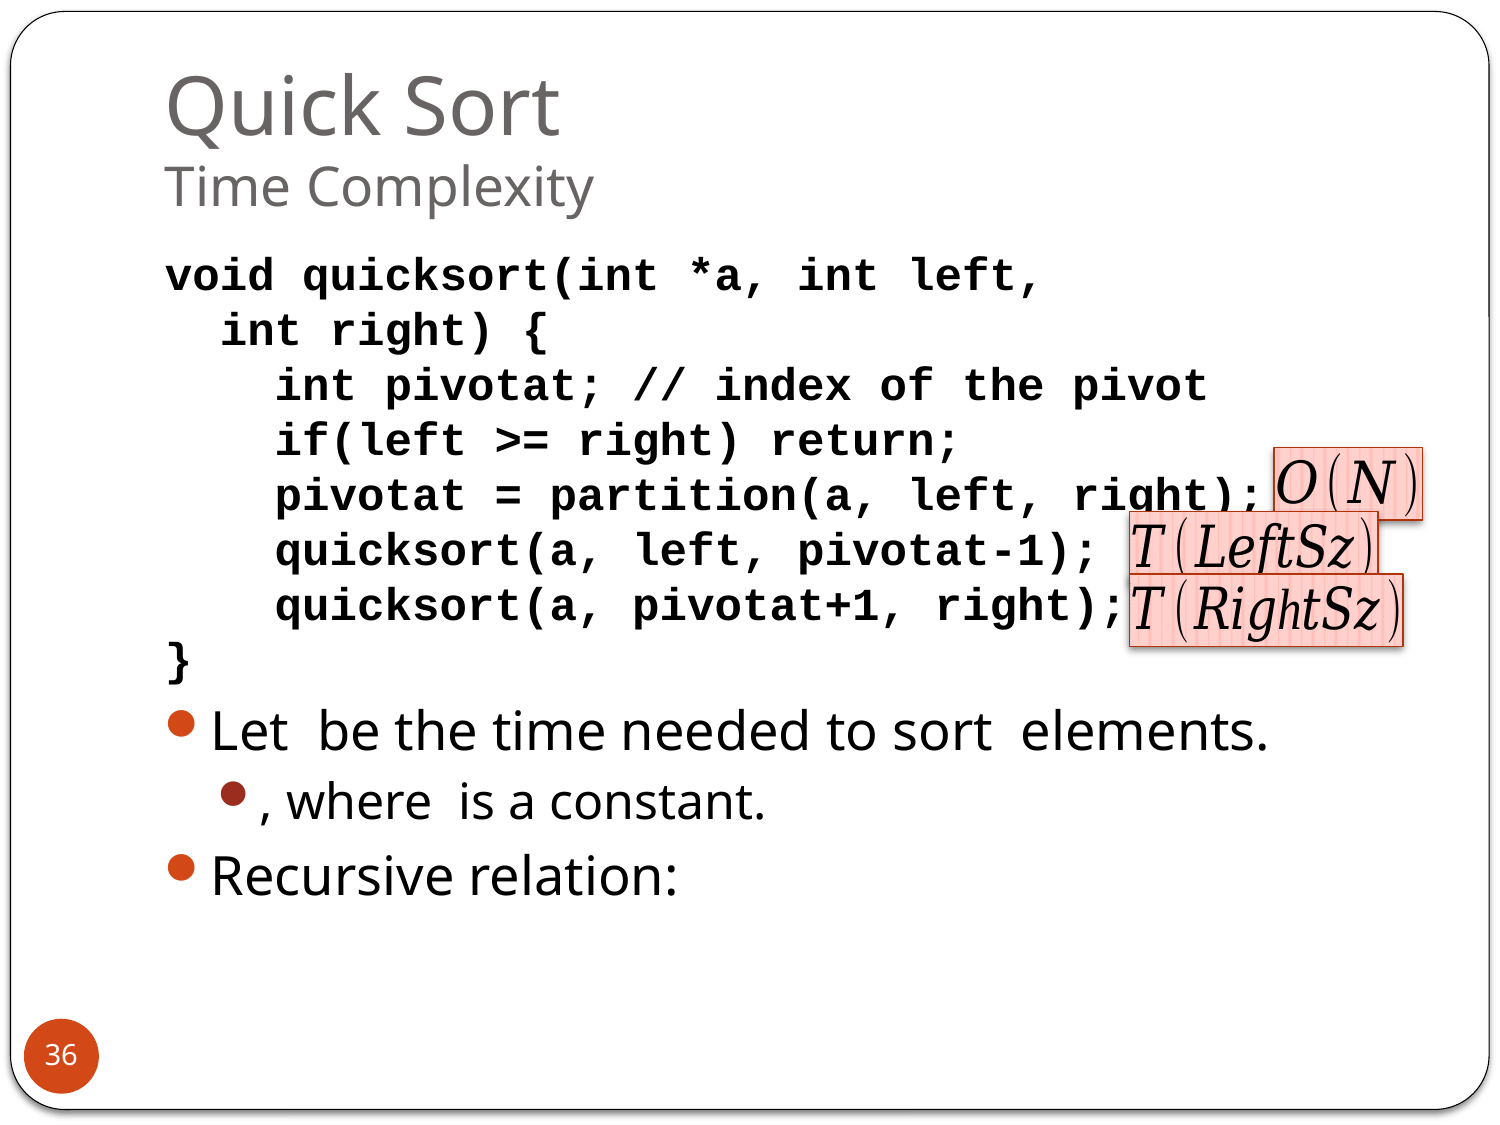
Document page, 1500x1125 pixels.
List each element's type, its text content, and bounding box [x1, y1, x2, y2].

slide_number 36 [23, 1018, 99, 1094]
title Quick Sort Time Complexity [150, 45, 1425, 233]
